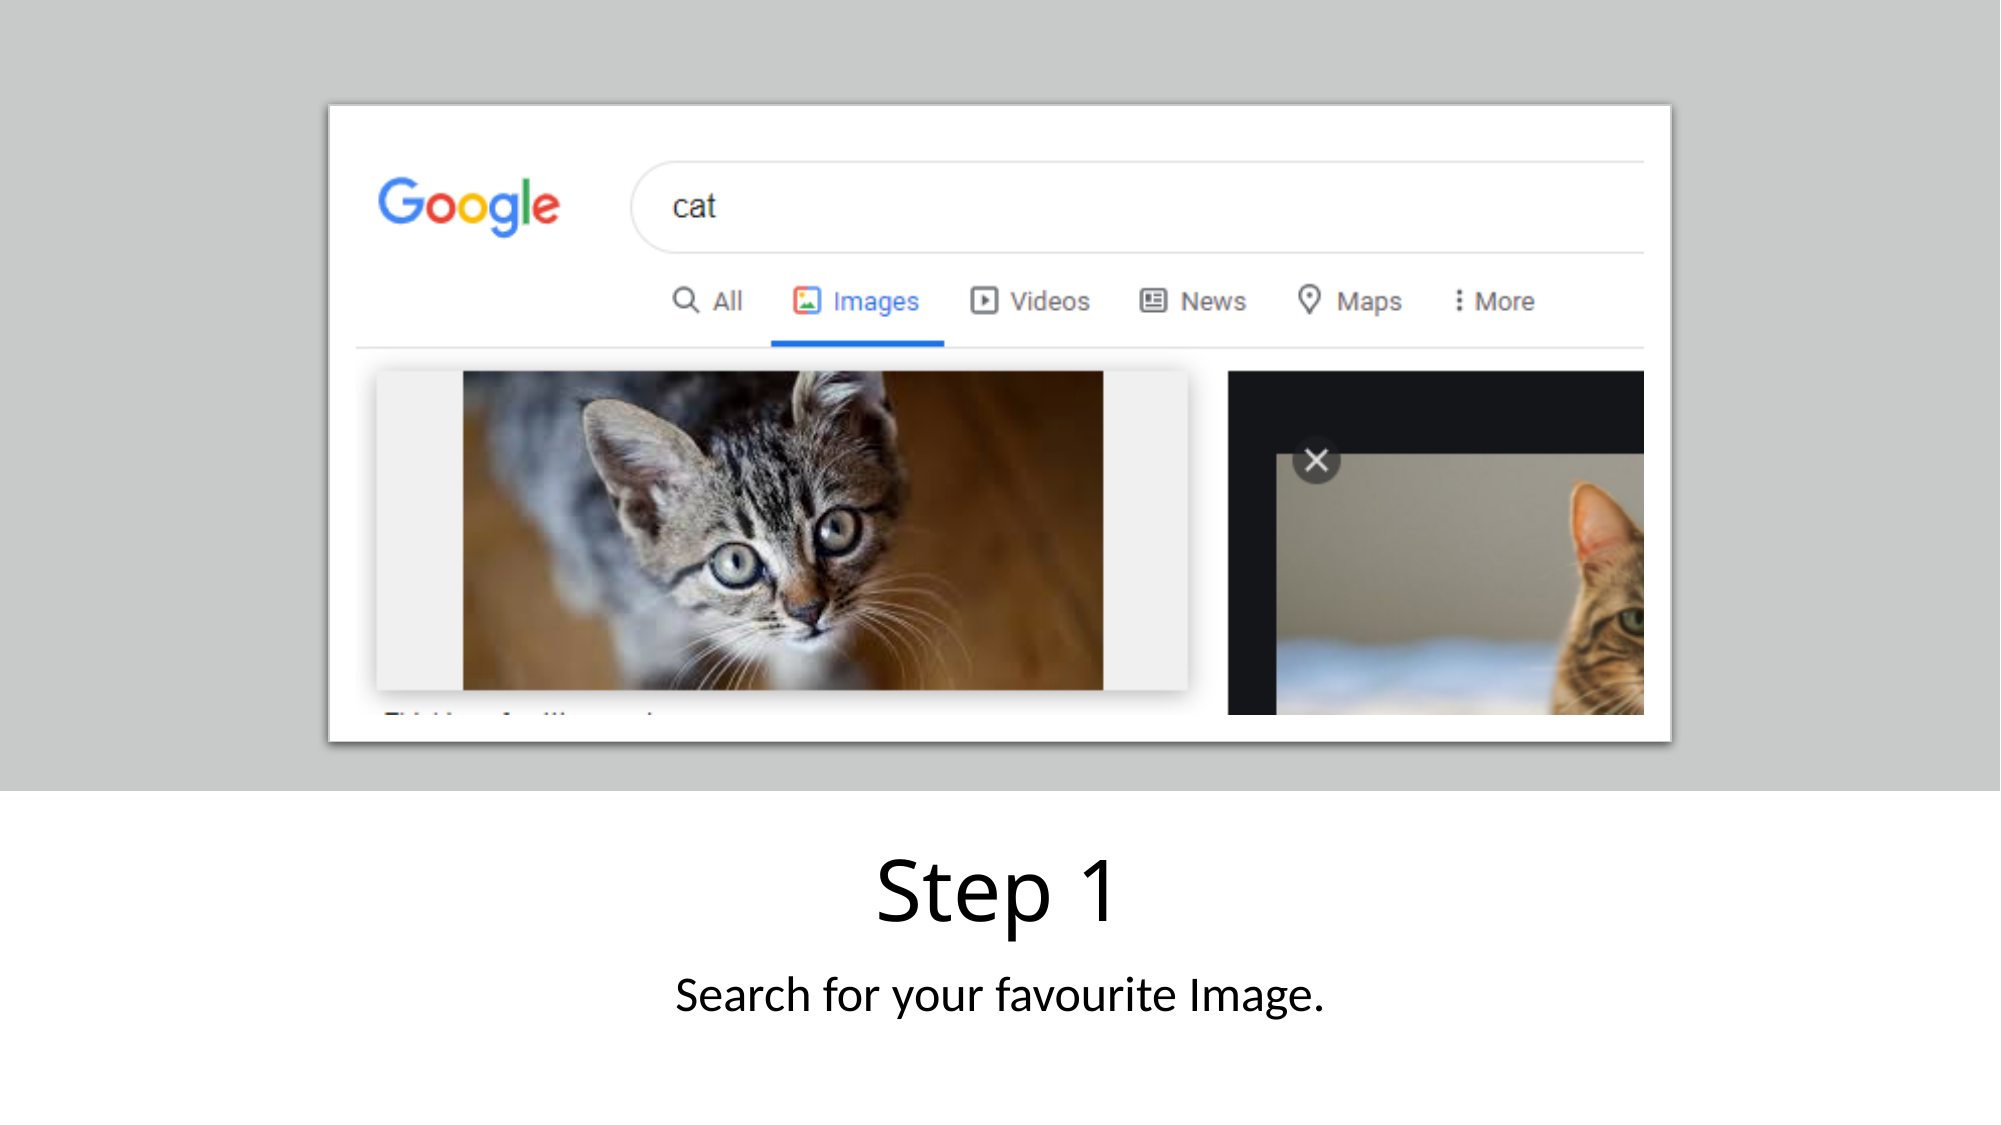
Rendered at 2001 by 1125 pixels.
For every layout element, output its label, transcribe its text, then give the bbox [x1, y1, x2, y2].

title Step 1 [105, 838, 1895, 949]
text_box [328, 104, 1672, 743]
list Search for your favourite Image. [105, 960, 1895, 1036]
picture [355, 131, 1645, 716]
text_box [0, 0, 2000, 792]
